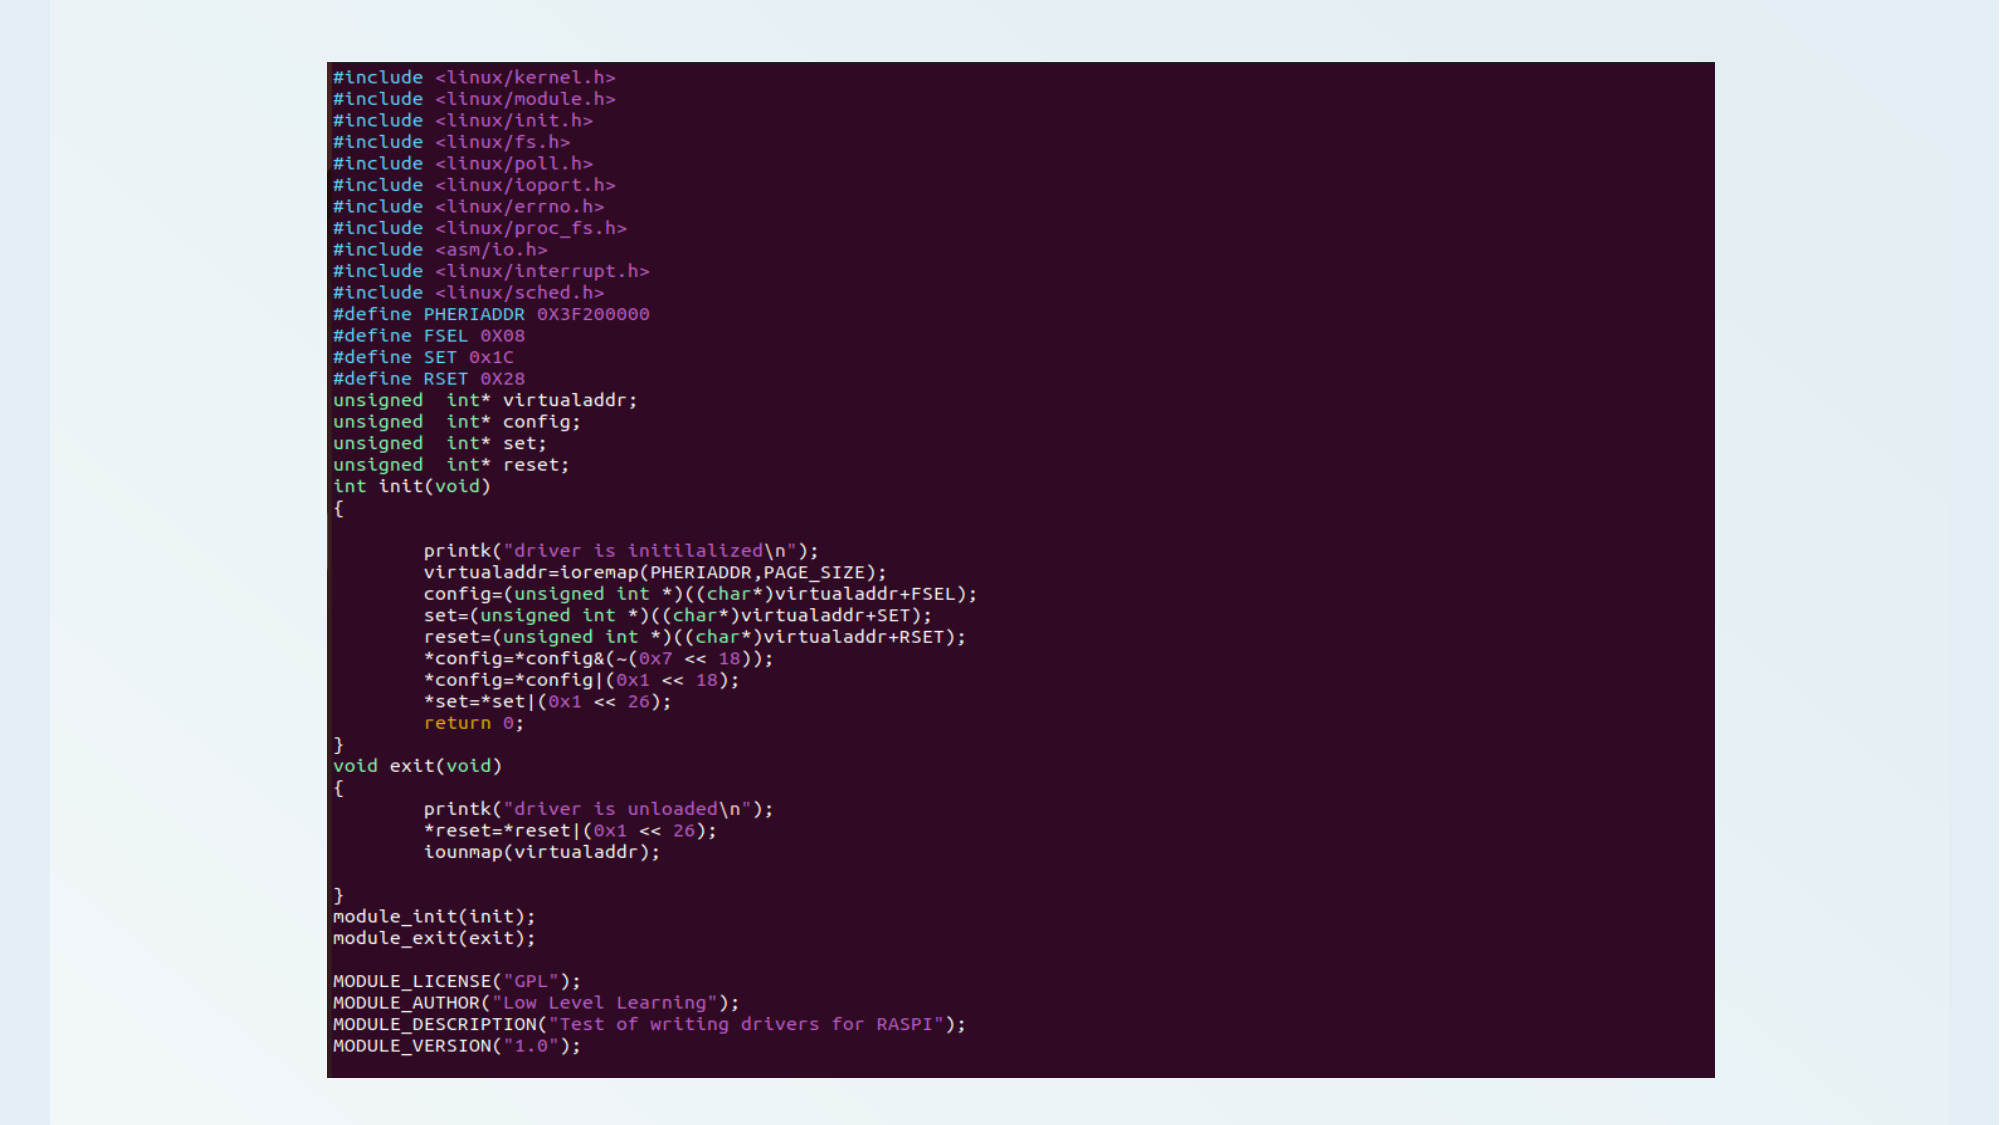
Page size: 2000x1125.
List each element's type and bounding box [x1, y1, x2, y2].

list [327, 62, 1715, 1078]
